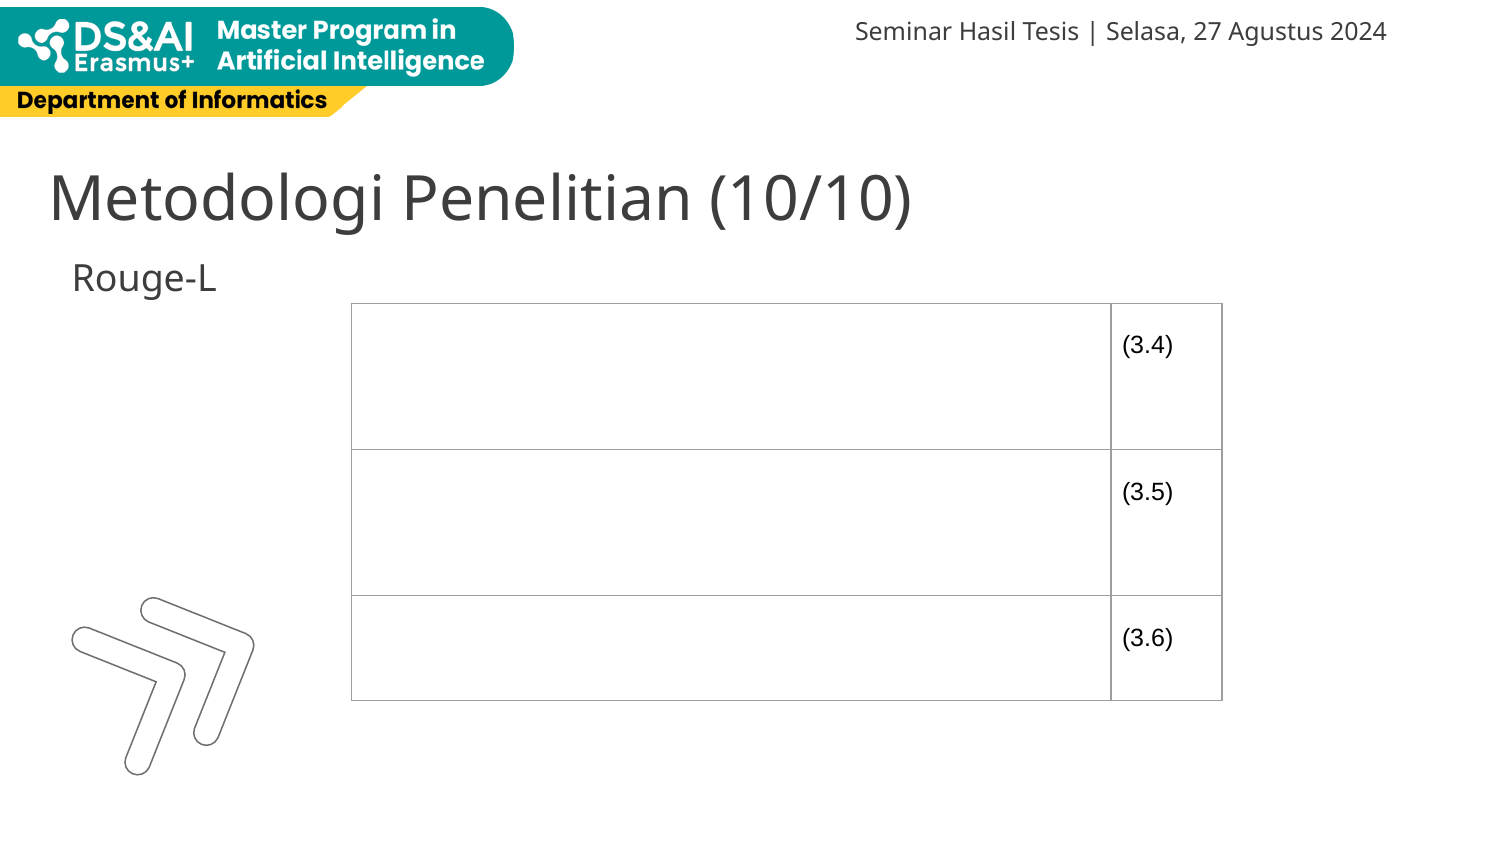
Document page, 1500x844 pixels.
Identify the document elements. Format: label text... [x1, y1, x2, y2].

text_box Seminar Hasil Tesis | Selasa, 27 Agustus 2024 [855, 13, 1500, 46]
title Metodologi Penelitian (10/10) [33, 143, 1298, 228]
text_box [58, 599, 233, 773]
picture [0, 7, 514, 117]
text_box Rouge-L [56, 249, 518, 314]
